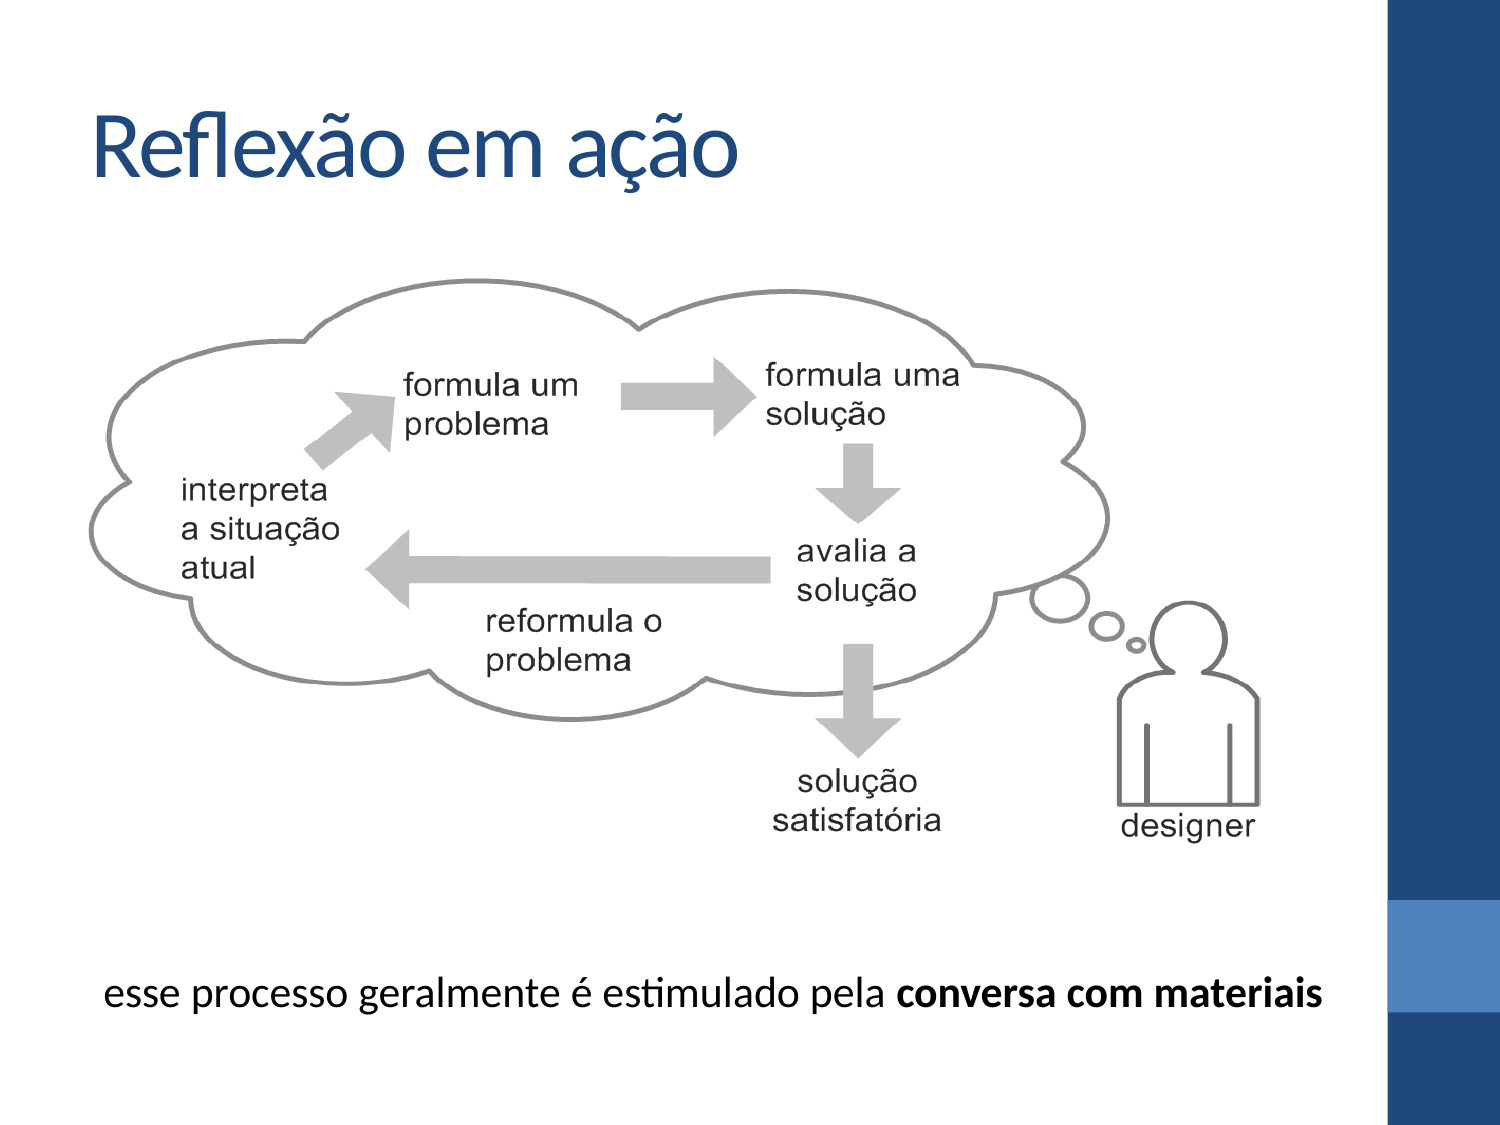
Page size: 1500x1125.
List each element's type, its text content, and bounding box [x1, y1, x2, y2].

title Reflexão em ação [75, 45, 1325, 233]
picture [88, 278, 1261, 847]
text_box esse processo geralmente é estimulado pela conversa com materiais [88, 956, 1424, 1024]
